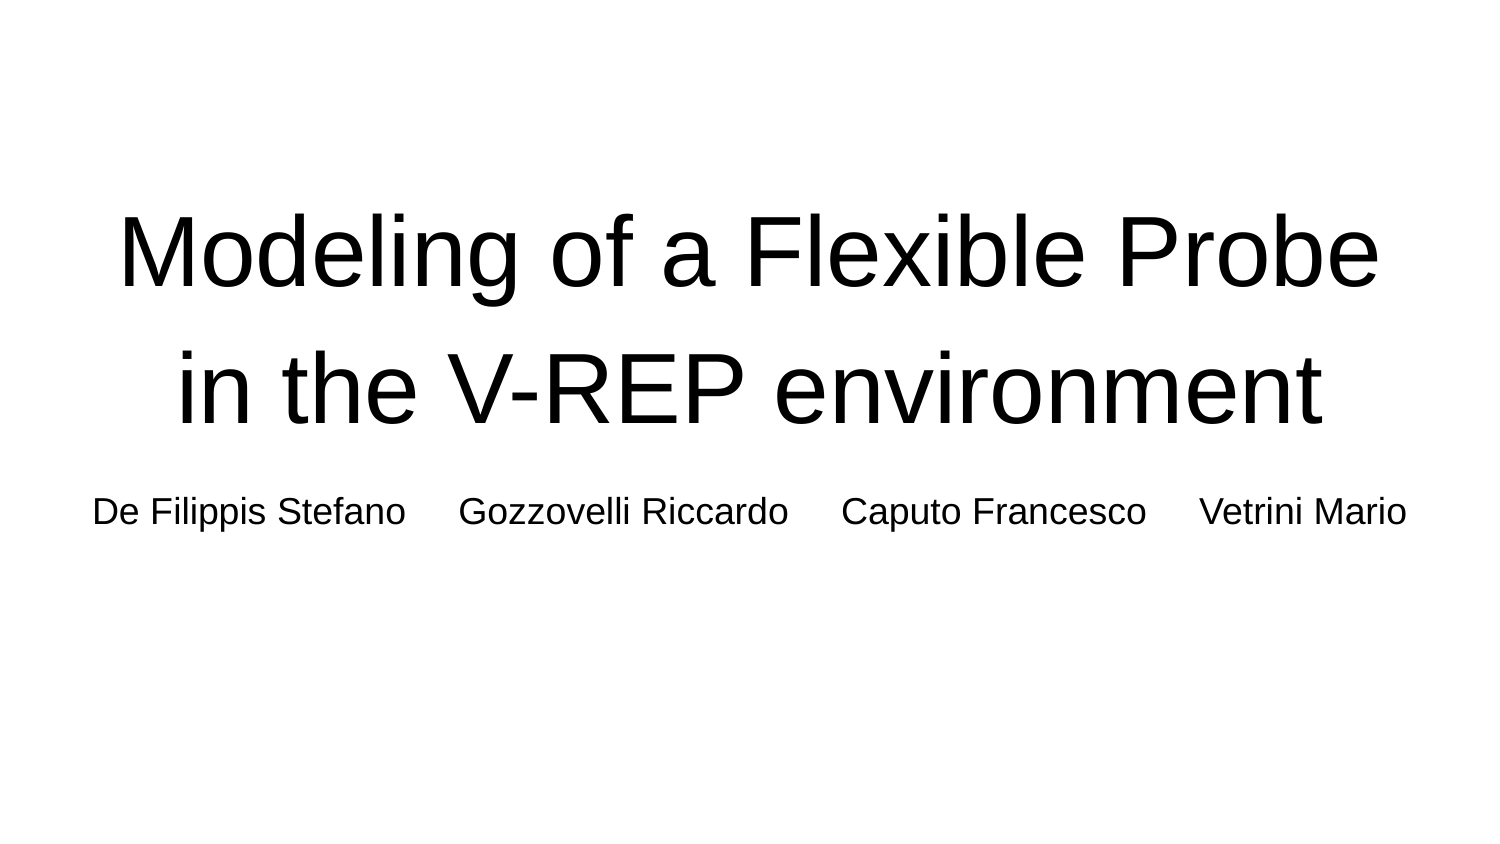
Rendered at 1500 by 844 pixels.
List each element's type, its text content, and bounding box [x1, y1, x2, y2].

title Modeling of a Flexible Probe in the V-REP environment [51, 122, 1449, 459]
subtitle De Filippis Stefano Gozzovelli Riccardo Caputo Francesco Vetrini Mario [51, 464, 1449, 595]
